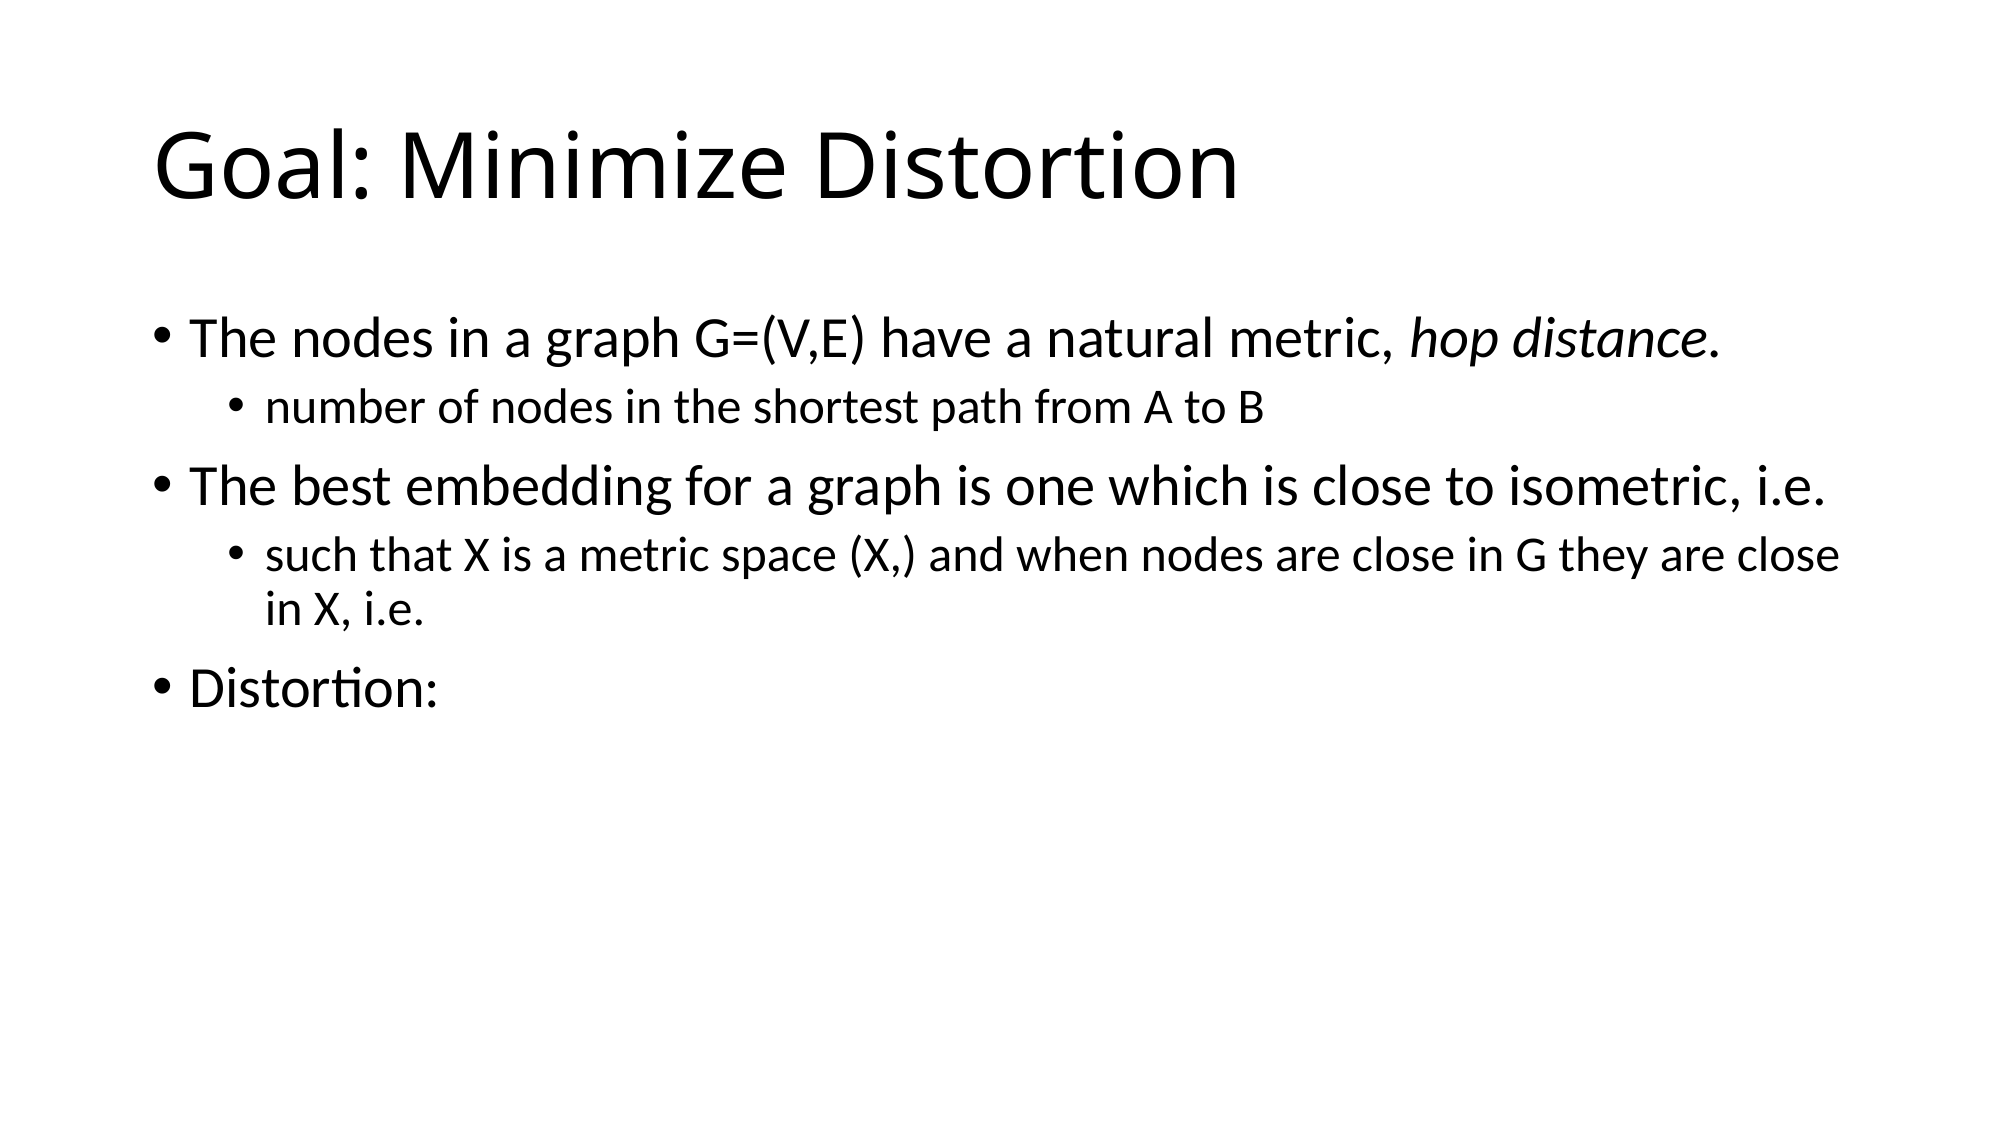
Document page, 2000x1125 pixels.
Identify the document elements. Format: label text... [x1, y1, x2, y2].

title Goal: Minimize Distortion [137, 59, 1862, 278]
